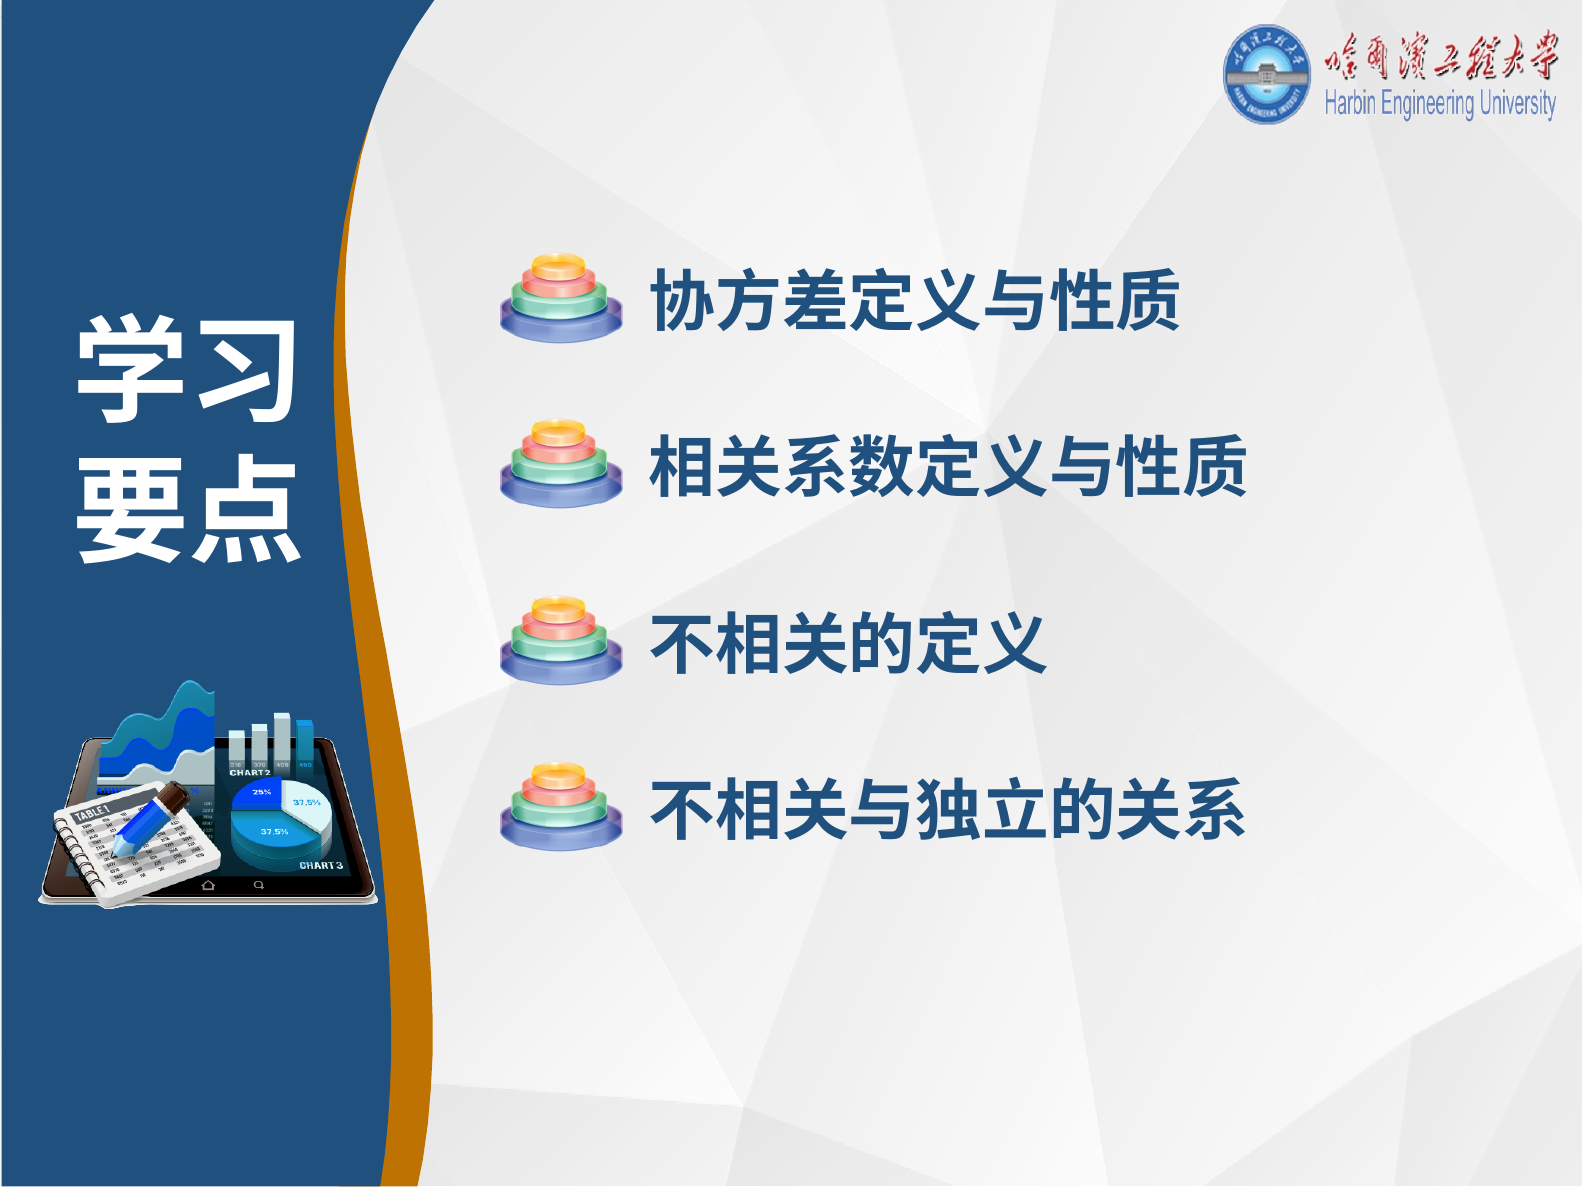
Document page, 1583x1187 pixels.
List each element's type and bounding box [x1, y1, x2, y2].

picture [483, 202, 639, 901]
picture [0, 642, 425, 951]
text_box [0, 0, 1582, 1187]
